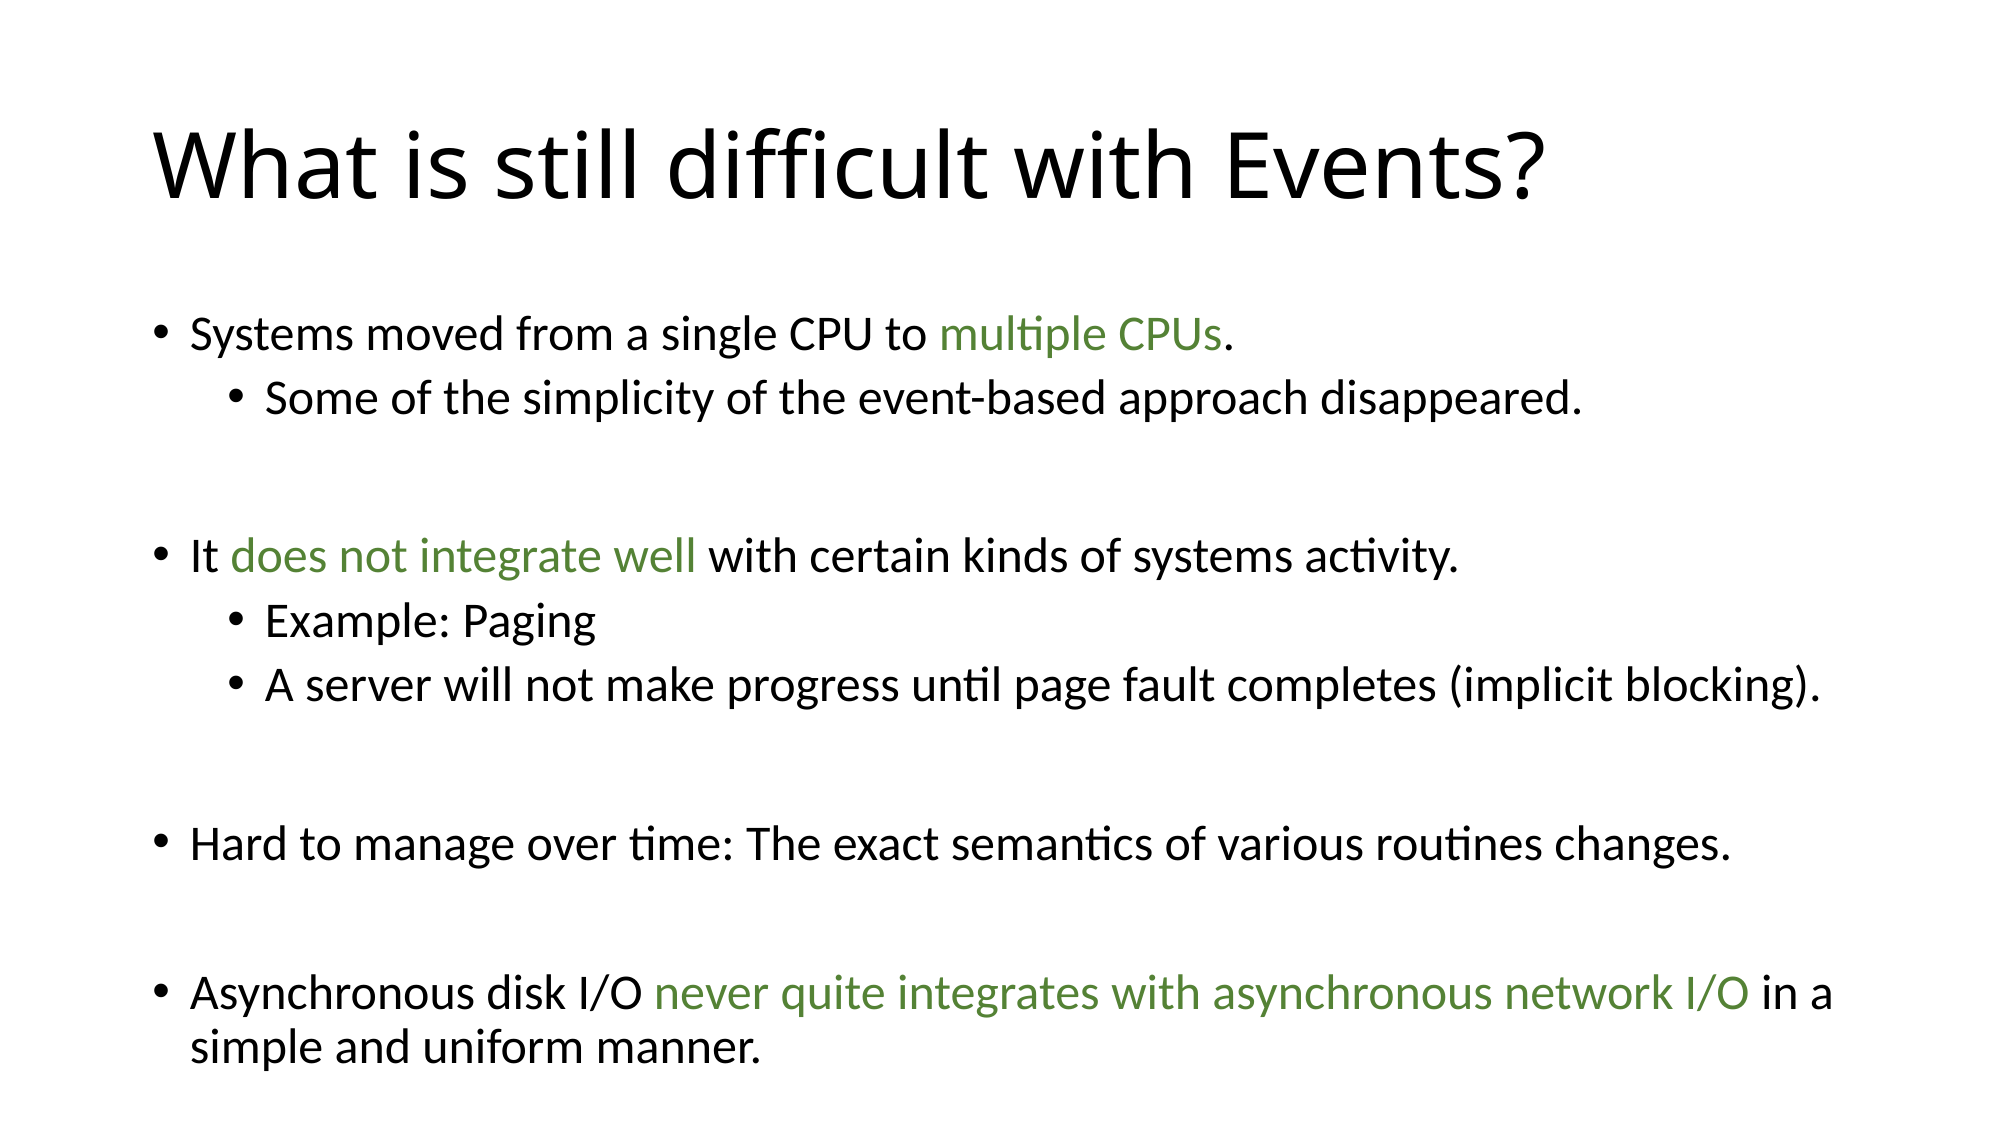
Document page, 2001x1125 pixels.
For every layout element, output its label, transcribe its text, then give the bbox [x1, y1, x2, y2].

list Systems moved from a single CPU to multiple CPUs. Some of the simplicity of the event-based approach disappeared. It does not integrate well with certain kinds of systems activity. Example: Paging A server will not make progress until page fault completes (implicit blocking). Hard to manage over time: The exact semantics of various routines changes. Asynchronous disk I/O never quite integrates with asynchronous network I/O in a simple and uniform manner. [137, 299, 1863, 1092]
title What is still difficult with Events? [137, 59, 1863, 278]
